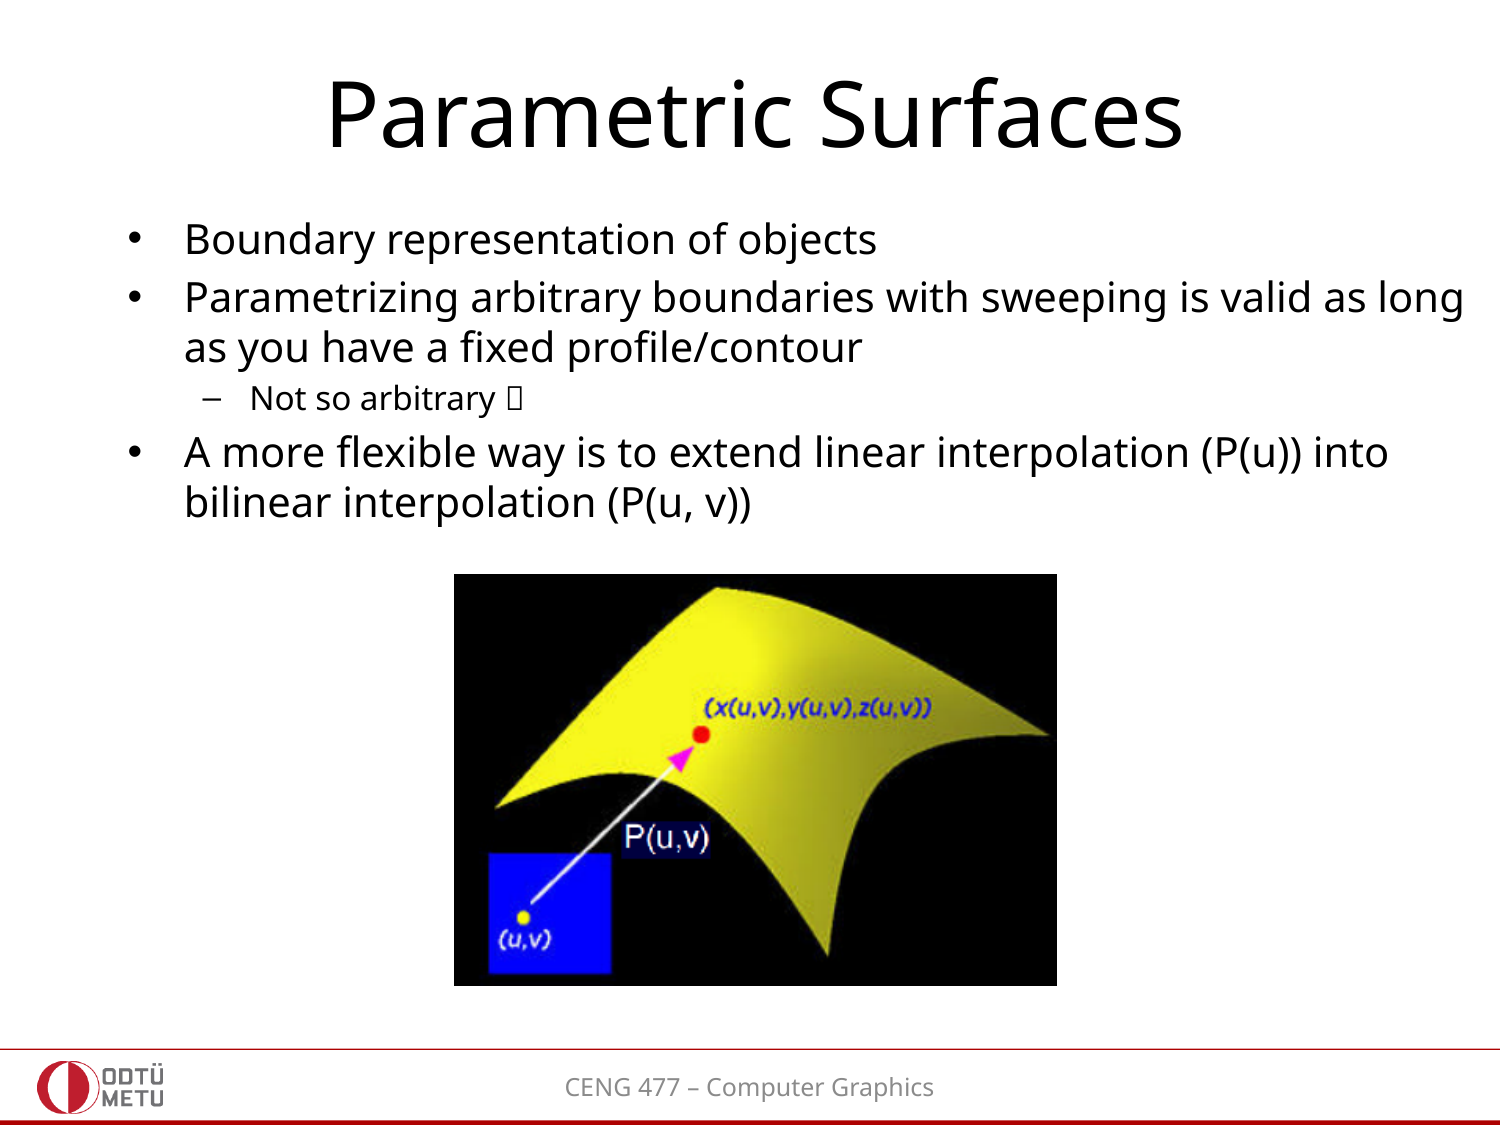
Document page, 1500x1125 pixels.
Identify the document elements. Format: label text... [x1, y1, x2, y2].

picture [37, 1061, 112, 1114]
footer CENG 477 – Computer Graphics [512, 1056, 988, 1117]
picture [454, 574, 1057, 987]
list Boundary representation of objects Parametrizing arbitrary boundaries with sweeping is valid as long as you have a fixed profile/contour Not so arbitrary  A more flexible way is to extend linear interpolation (P(u)) into bilinear interpolation (P(u, v)) [112, 204, 1488, 1117]
title Parametric Surfaces [115, 16, 1396, 204]
